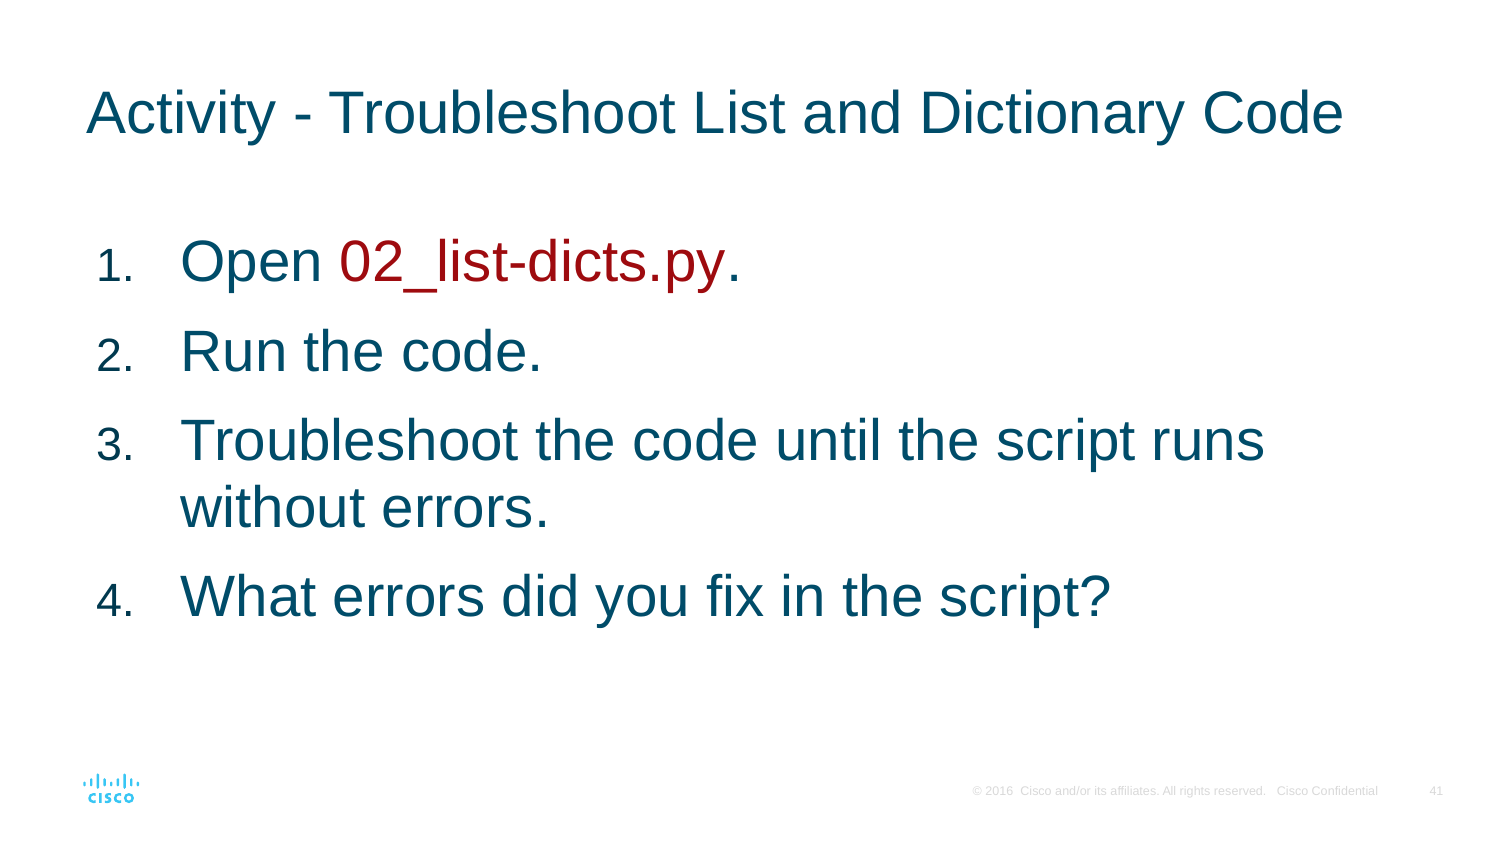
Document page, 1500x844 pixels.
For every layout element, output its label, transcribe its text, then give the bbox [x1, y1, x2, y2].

title Activity - Troubleshoot List and Dictionary Code [71, 55, 1441, 176]
list Open 02_list-dicts.py. Run the code. Troubleshoot the code until the script runs without errors. What errors did you fix in the script? [71, 221, 1441, 741]
